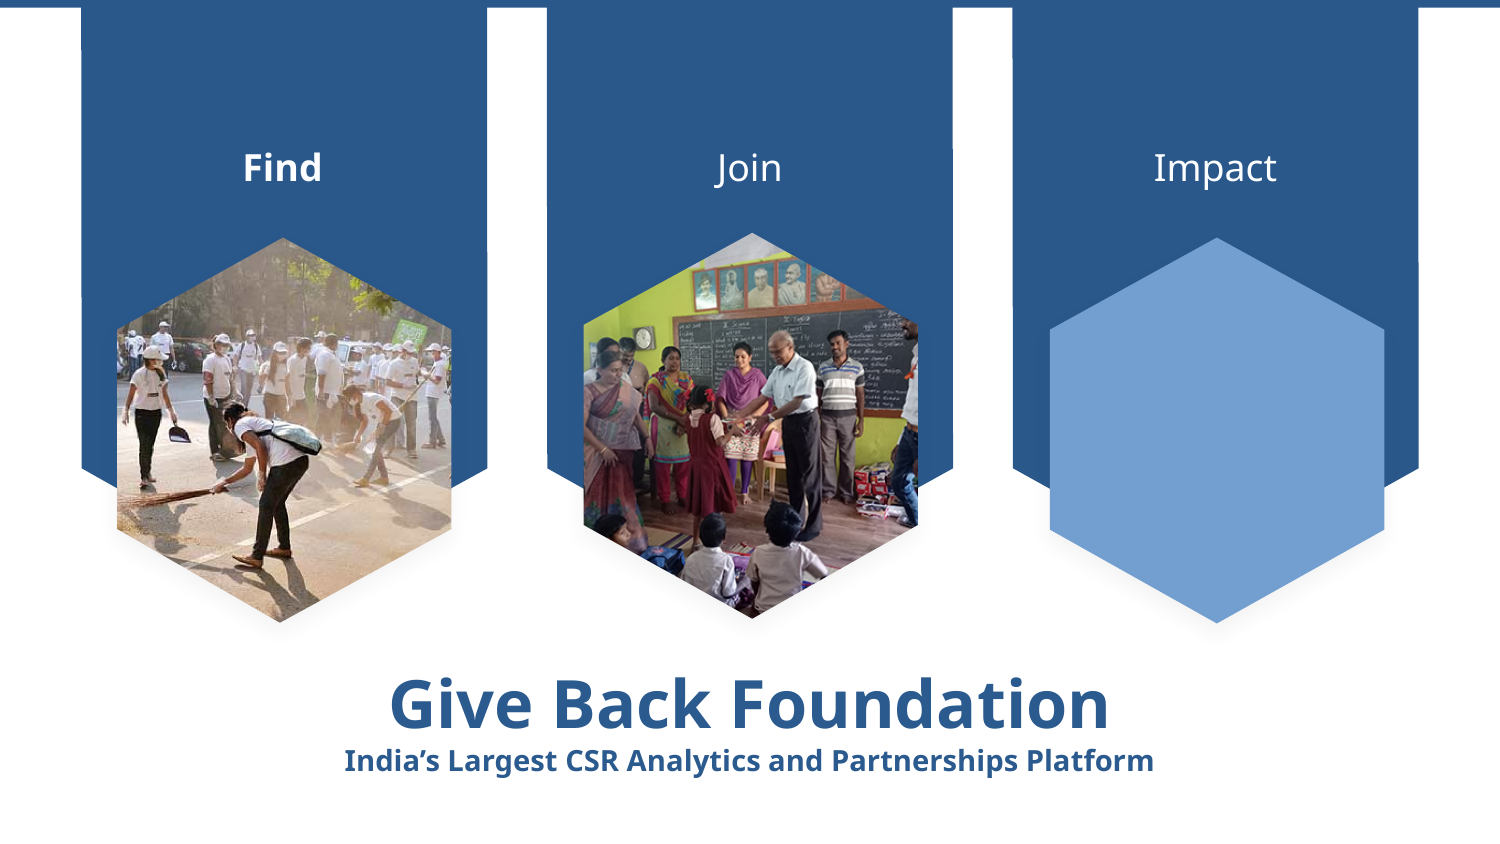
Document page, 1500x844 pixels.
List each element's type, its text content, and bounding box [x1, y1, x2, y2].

picture [116, 236, 453, 624]
list Find [110, 71, 455, 197]
list Join [578, 71, 922, 197]
picture [582, 231, 919, 620]
picture [1048, 236, 1386, 625]
list Impact [1043, 71, 1388, 197]
title Give Back Foundation India’s Largest CSR Analytics and Partnerships Platform [125, 654, 1375, 749]
